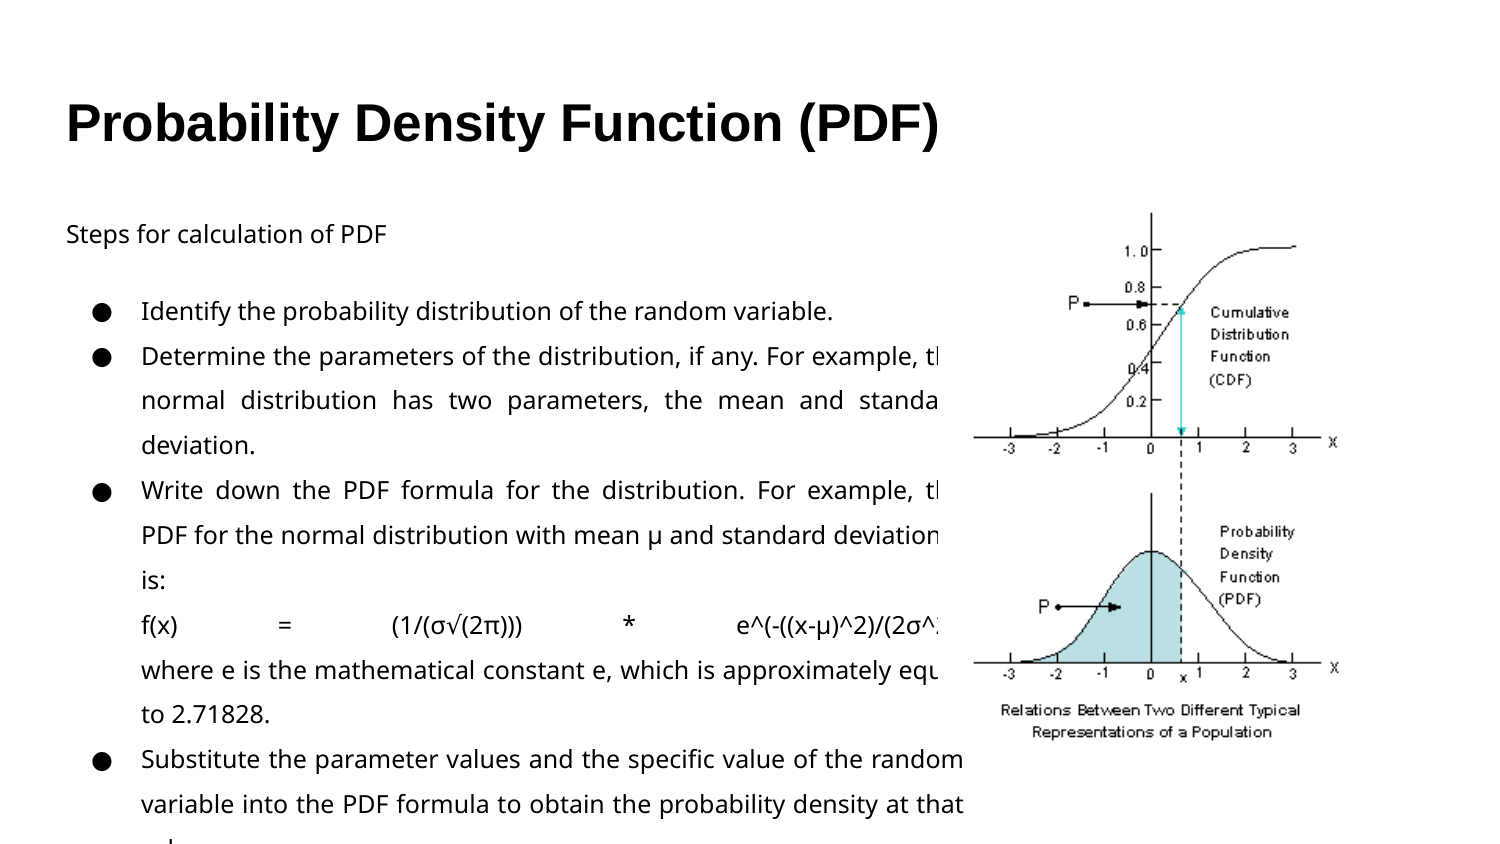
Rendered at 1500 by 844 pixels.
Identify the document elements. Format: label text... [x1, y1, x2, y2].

picture [938, 188, 1370, 750]
list Steps for calculation of PDF Identify the probability distribution of the random variable. Determine the parameters of the distribution, if any. For example, the normal distribution has two parameters, the mean and standard deviation. Write down the PDF formula for the distribution. For example, the PDF for the normal distribution with mean μ and standard deviation σ is: f(x) = (1/(σ√(2π))) * e^(-((x-μ)^2)/(2σ^2)) where e is the mathematical constant e, which is approximately equal to 2.71828. Substitute the parameter values and the specific value of the random variable into the PDF formula to obtain the probability density at that value. [51, 189, 935, 750]
title Probability Density Function (PDF) [51, 72, 1449, 167]
